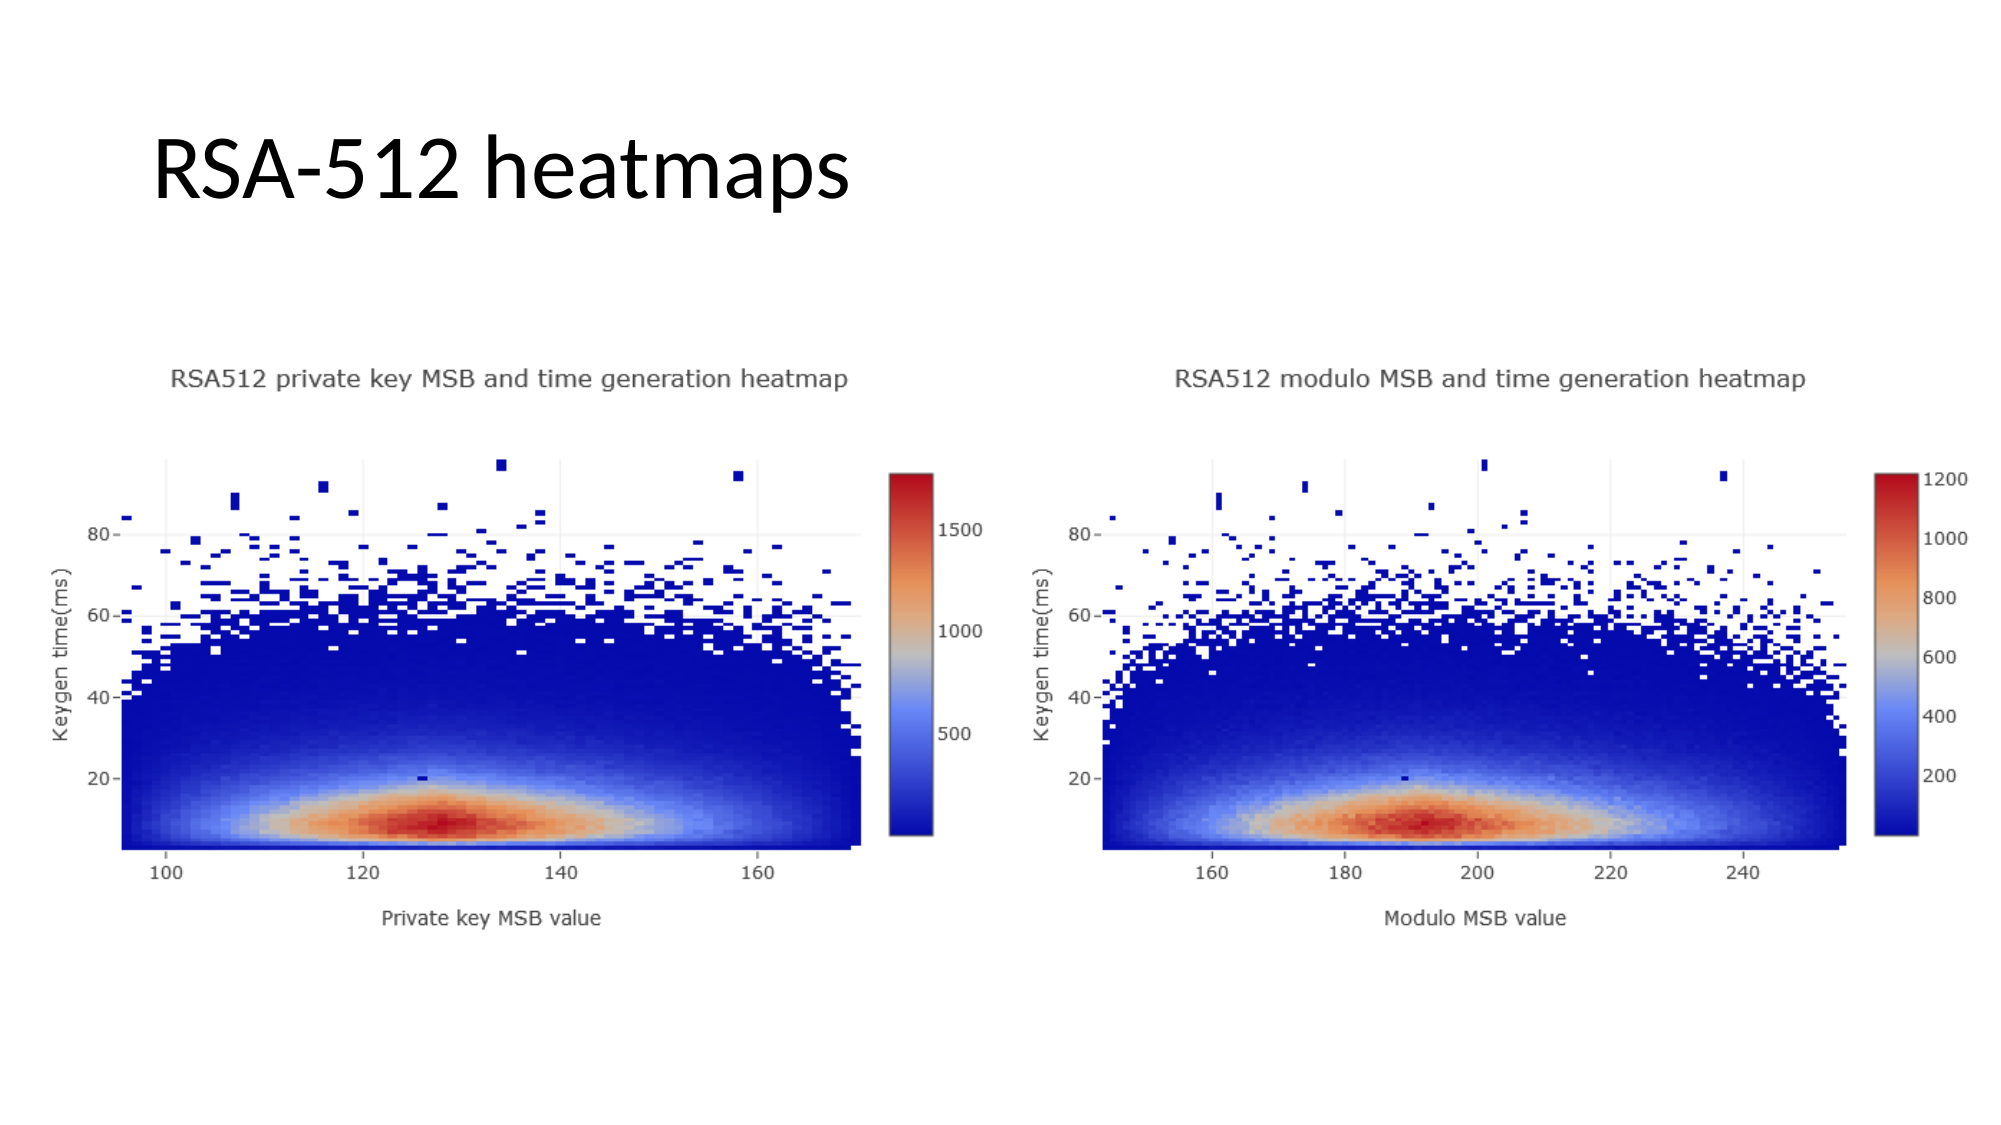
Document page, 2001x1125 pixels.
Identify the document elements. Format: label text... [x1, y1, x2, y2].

title RSA-512 heatmaps [137, 59, 1863, 278]
picture [6, 315, 1993, 966]
